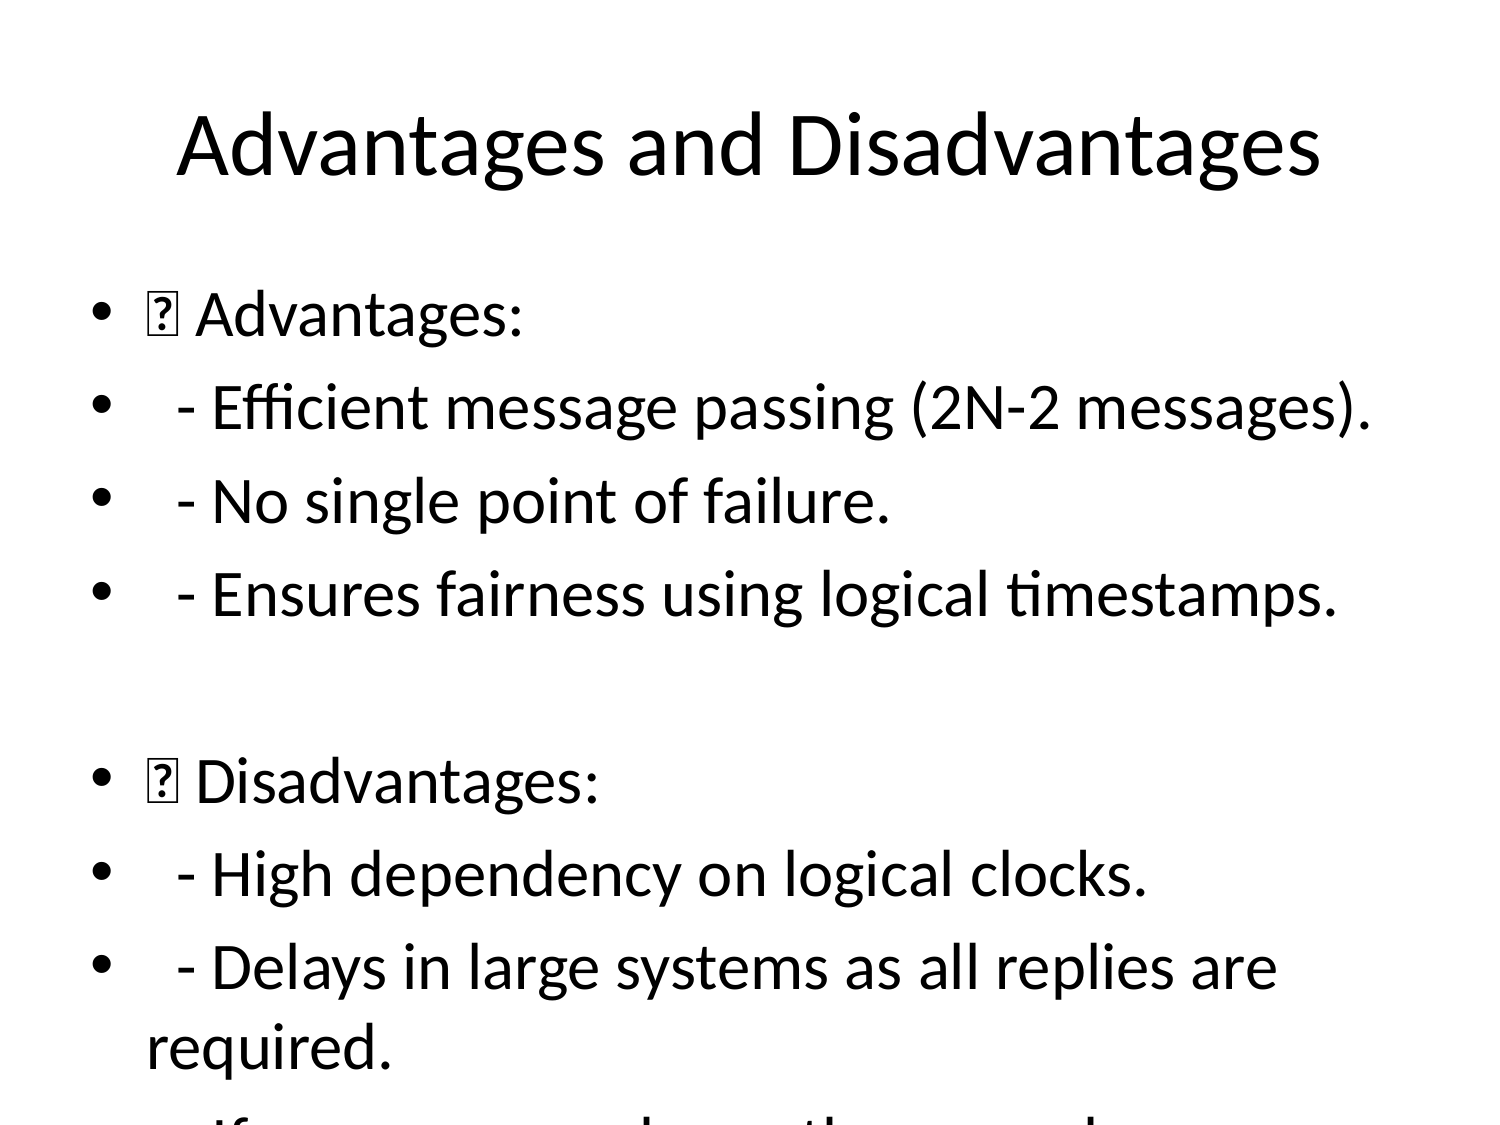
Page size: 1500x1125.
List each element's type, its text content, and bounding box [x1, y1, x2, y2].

title Advantages and Disadvantages [75, 45, 1425, 233]
list ✅ Advantages: - Efficient message passing (2N-2 messages). - No single point of failure. - Ensures fairness using logical timestamps. ❌ Disadvantages: - High dependency on logical clocks. - Delays in large systems as all replies are required. - If a process crashes, others may be indefinitely delayed. [75, 262, 1425, 1005]
